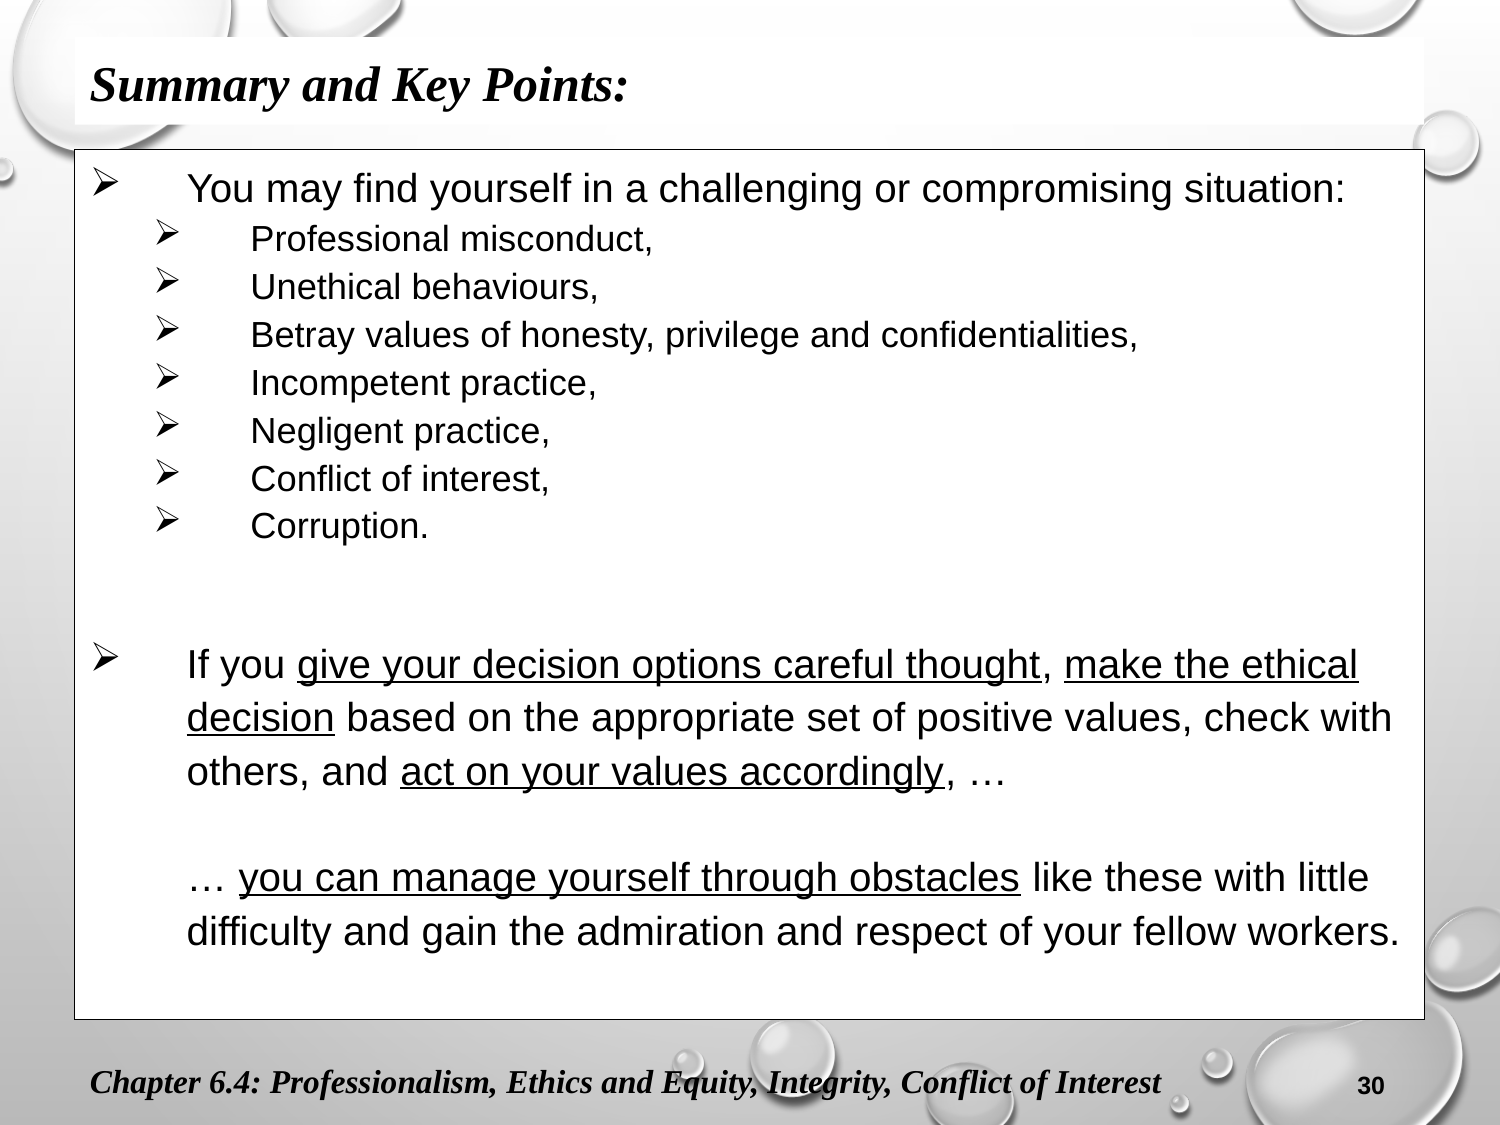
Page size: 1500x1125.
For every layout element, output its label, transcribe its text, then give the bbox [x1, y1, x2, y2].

list You may find yourself in a challenging or compromising situation: Professional misconduct, Unethical behaviours, Betray values of honesty, privilege and confidentialities, Incompetent practice, Negligent practice, Conflict of interest, Corruption. If you give your decision options careful thought, make the ethical decision based on the appropriate set of positive values, check with others, and act on your values accordingly, … … you can manage yourself through obstacles like these with little difficulty and gain the admiration and respect of your fellow workers. [74, 149, 1425, 1020]
text_box 30 [1249, 1062, 1400, 1100]
text_box Summary and Key Points: [74, 37, 1425, 125]
text_box Chapter 6.4: Professionalism, Ethics and Equity, Integrity, Conflict of Interest [74, 1034, 1200, 1125]
picture [0, 0, 1500, 1125]
